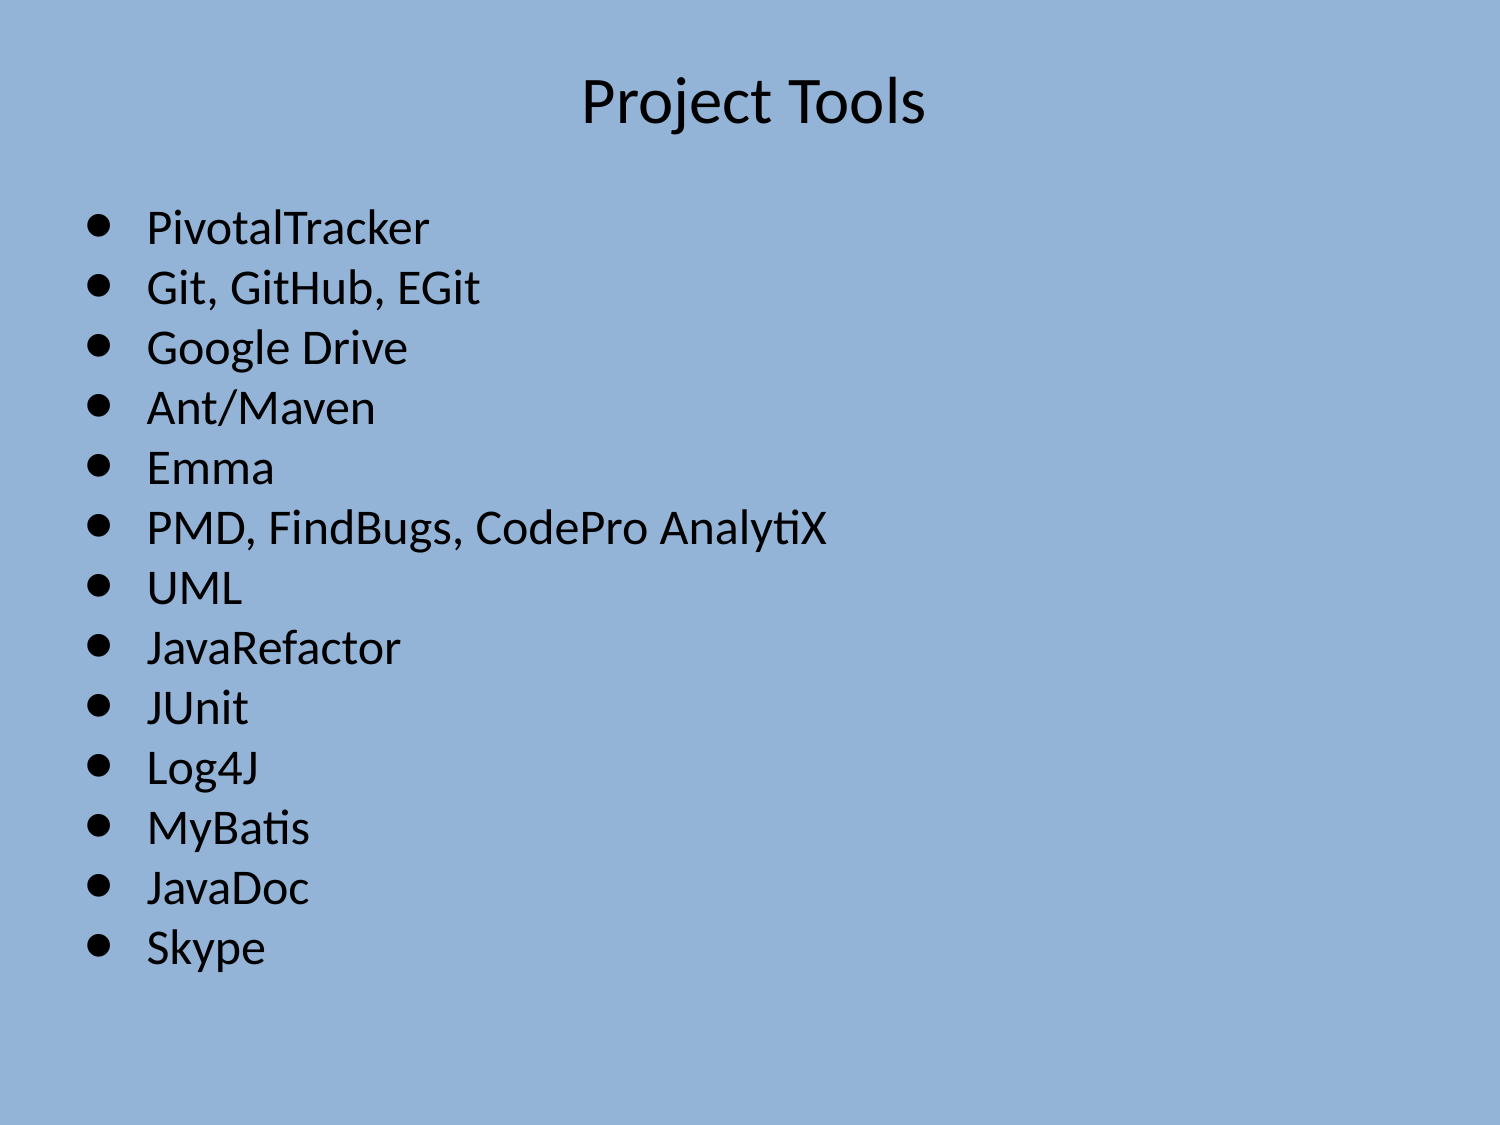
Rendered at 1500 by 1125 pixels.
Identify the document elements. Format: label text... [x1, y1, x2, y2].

text_box Project Tools [24, 24, 1484, 169]
text_box PivotalTracker Git, GitHub, EGit Google Drive Ant/Maven Emma PMD, FindBugs, CodePro AnalytiX UML JavaRefactor JUnit Log4J MyBatis JavaDoc Skype [56, 186, 1440, 1029]
